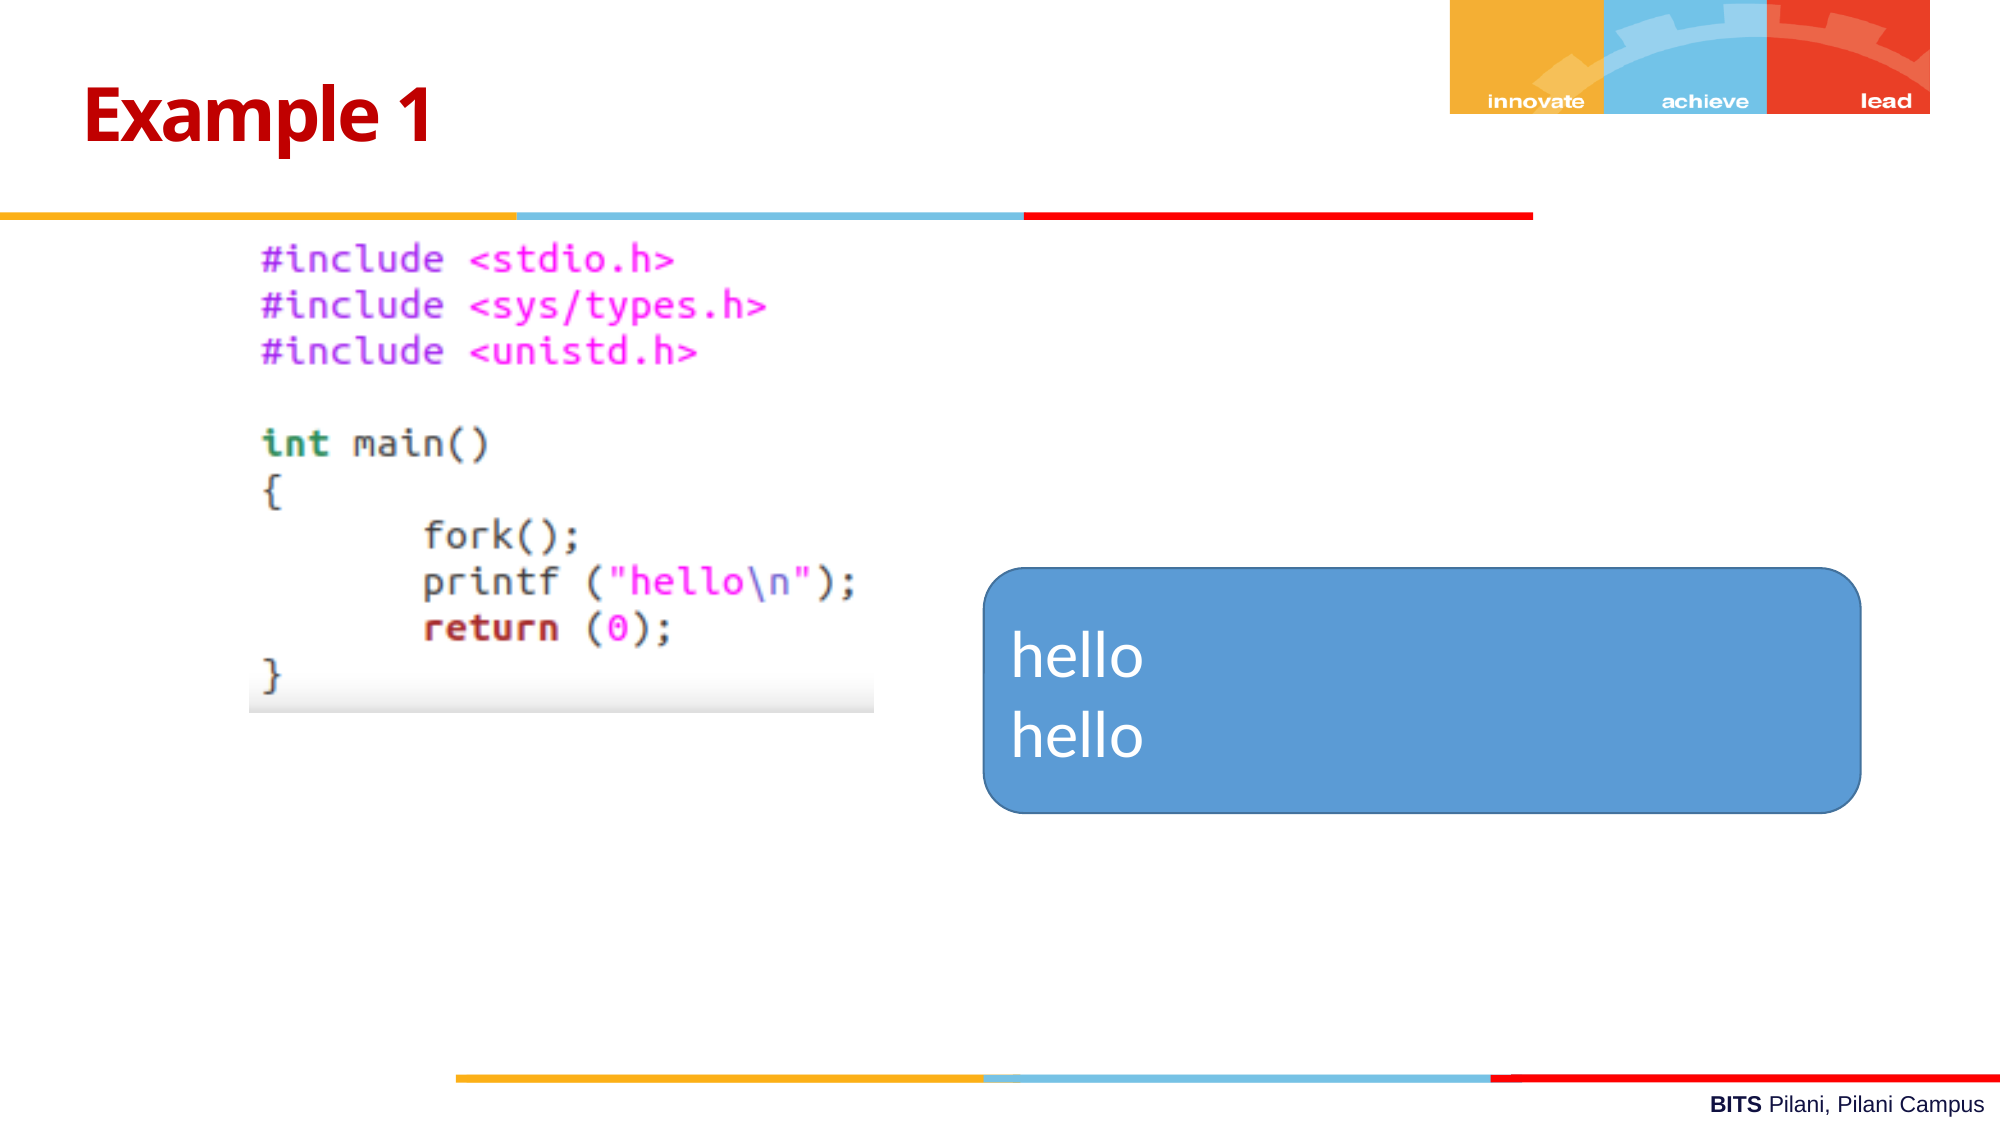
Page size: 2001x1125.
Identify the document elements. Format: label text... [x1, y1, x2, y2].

picture [1449, 0, 1930, 114]
text_box hello hello [982, 567, 1862, 815]
list Example 1 [66, 24, 1450, 213]
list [249, 237, 874, 713]
